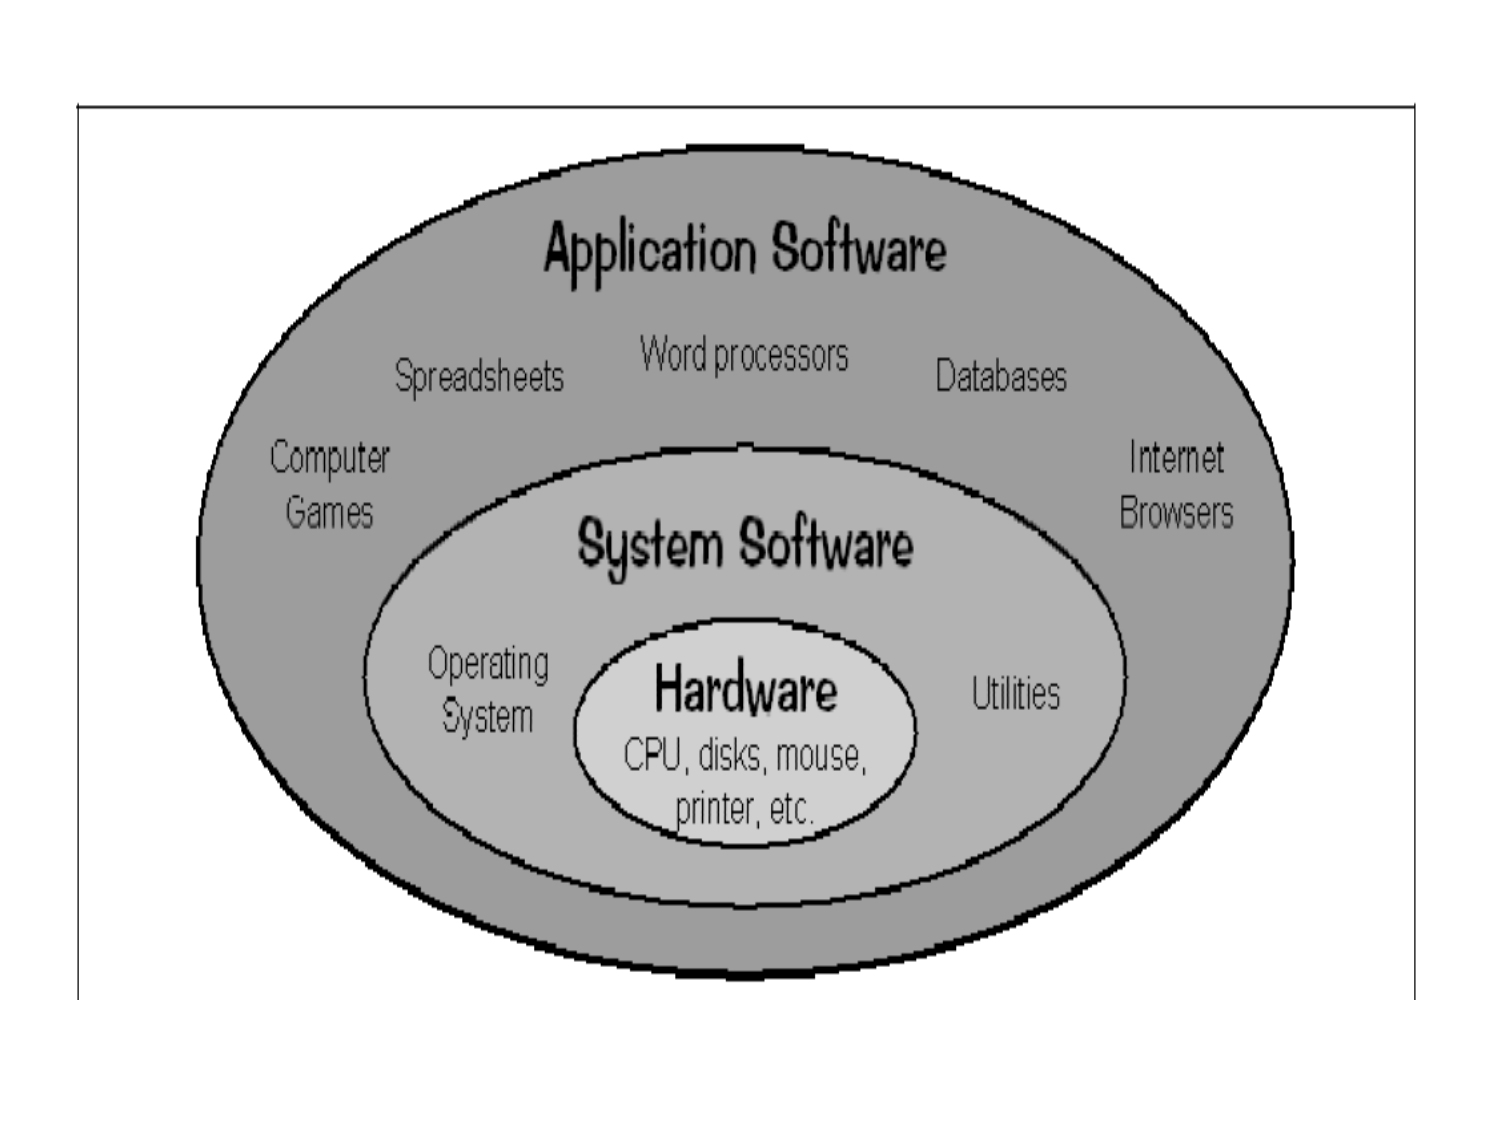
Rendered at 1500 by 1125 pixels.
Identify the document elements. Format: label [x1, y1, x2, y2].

list [74, 99, 1426, 1001]
